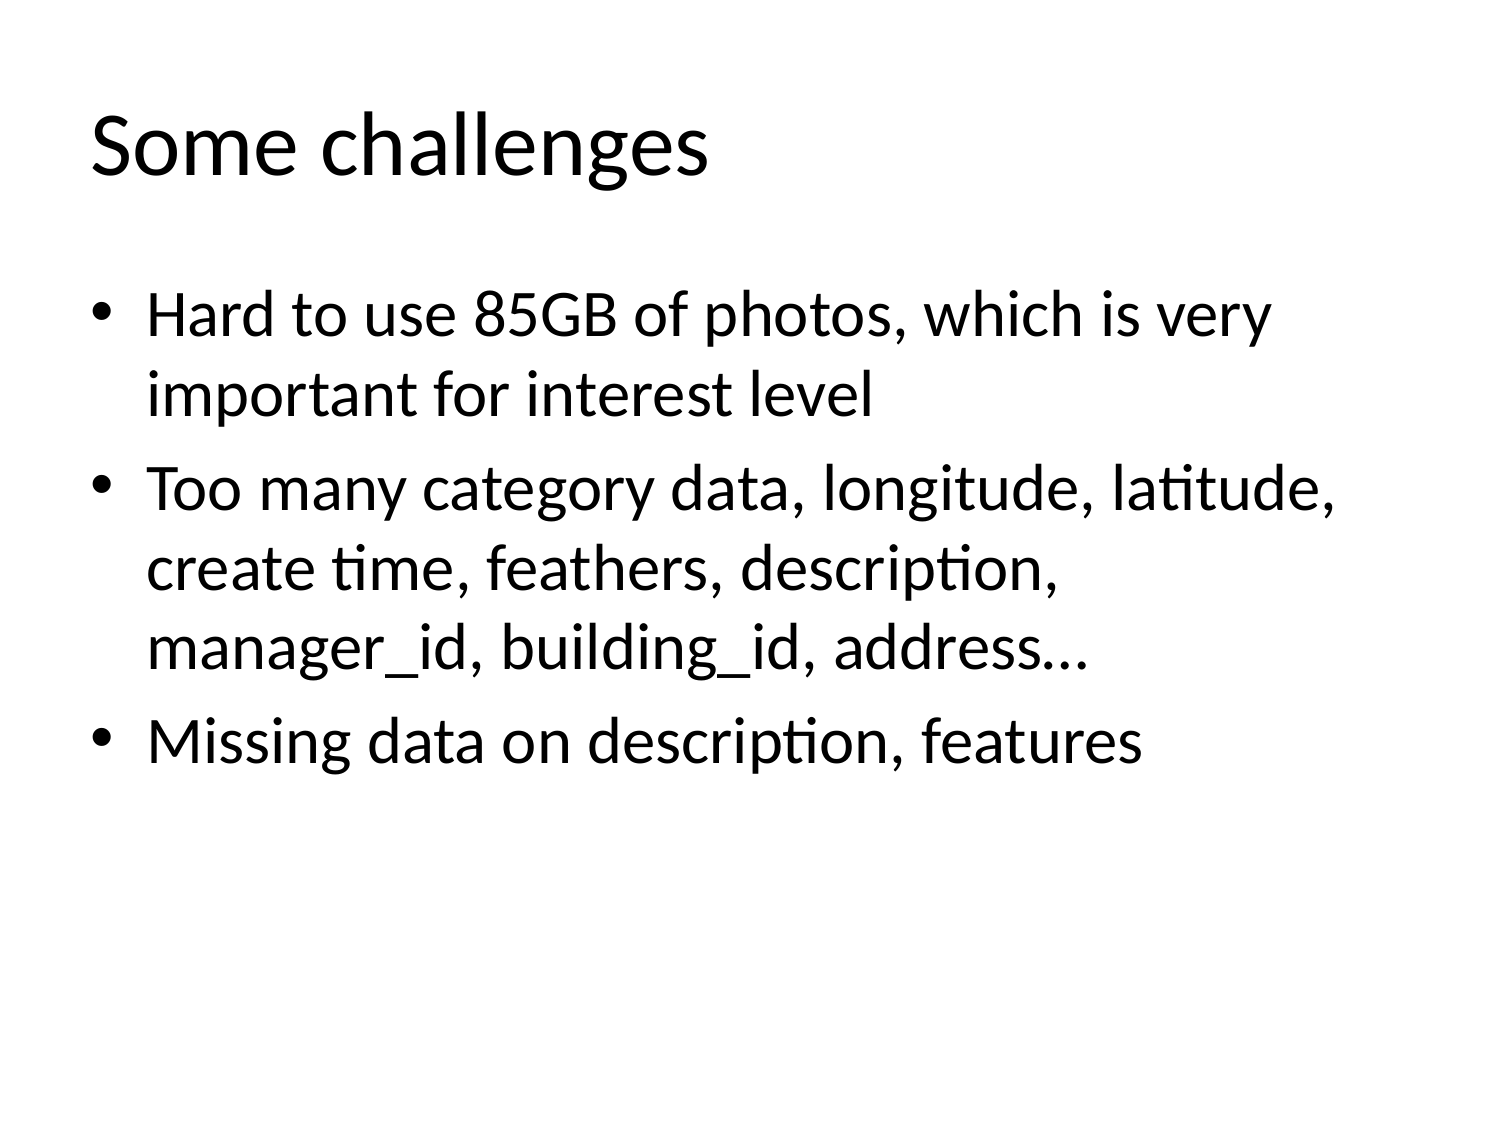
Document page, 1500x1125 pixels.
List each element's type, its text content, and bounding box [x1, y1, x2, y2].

list Hard to use 85GB of photos, which is very important for interest level Too many category data, longitude, latitude, create time, feathers, description, manager_id, building_id, address… Missing data on description, features [75, 262, 1425, 1005]
title Some challenges [75, 45, 1425, 233]
